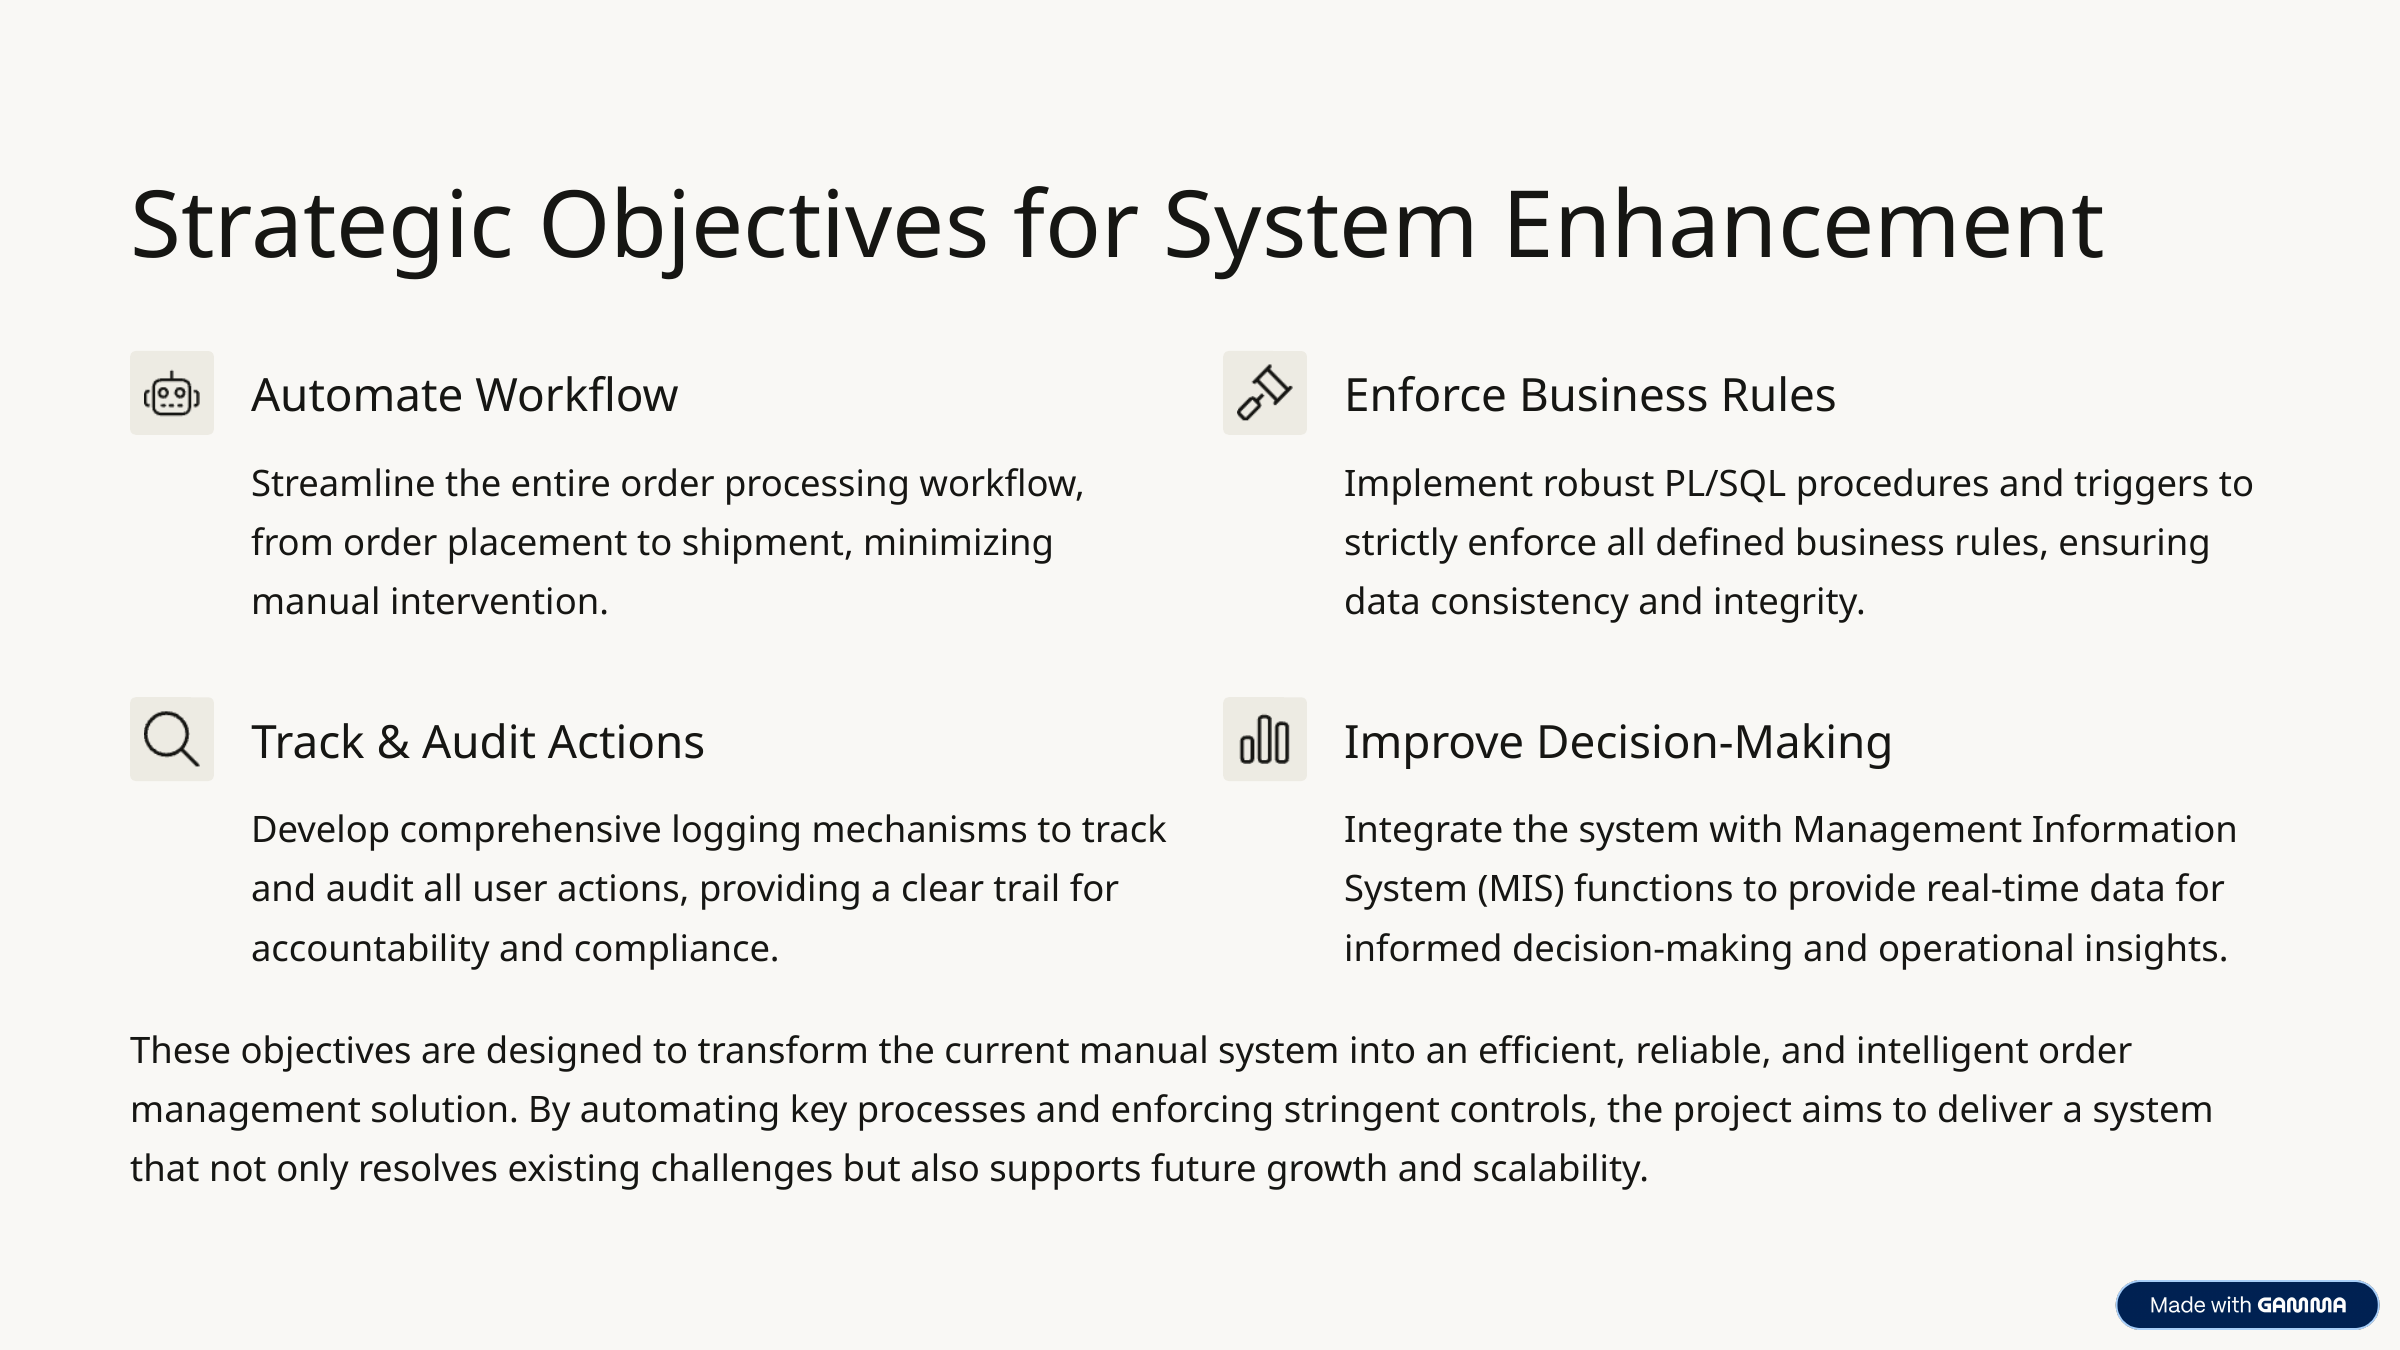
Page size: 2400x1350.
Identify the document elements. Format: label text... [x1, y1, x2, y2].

text_box Automate Workflow [251, 363, 717, 422]
picture [1237, 357, 1293, 428]
text_box [130, 350, 214, 435]
picture [1237, 704, 1293, 775]
text_box Implement robust PL/SQL procedures and triggers to strictly enforce all defined business rules, ensuring data consistency and integrity. [1344, 444, 2270, 623]
text_box Track & Audit Actions [251, 710, 726, 769]
text_box These objectives are designed to transform the current manual system into an efficient, reliable, and intelligent order management solution. By automating key processes and enforcing stringent controls, the project aims to deliver a system that not only resolves existing challenges but also supports future growth and scalability. [130, 1010, 2270, 1190]
picture [144, 357, 200, 428]
text_box [130, 697, 214, 782]
text_box Integrate the system with Management Information System (MIS) functions to provide real-time data for informed decision-making and operational insights. [1344, 790, 2270, 970]
text_box [1223, 697, 1307, 782]
text_box Enforce Business Rules [1344, 363, 1847, 422]
picture [144, 704, 200, 775]
text_box Improve Decision-Making [1344, 710, 1904, 769]
text_box [1223, 350, 1307, 435]
text_box Strategic Objectives for System Enhancement [130, 160, 2151, 277]
text_box Develop comprehensive logging mechanisms to track and audit all user actions, providing a clear trail for accountability and compliance. [251, 790, 1177, 970]
picture [2106, 1271, 2389, 1339]
text_box Streamline the entire order processing workflow, from order placement to shipment, minimizing manual intervention. [251, 444, 1177, 623]
